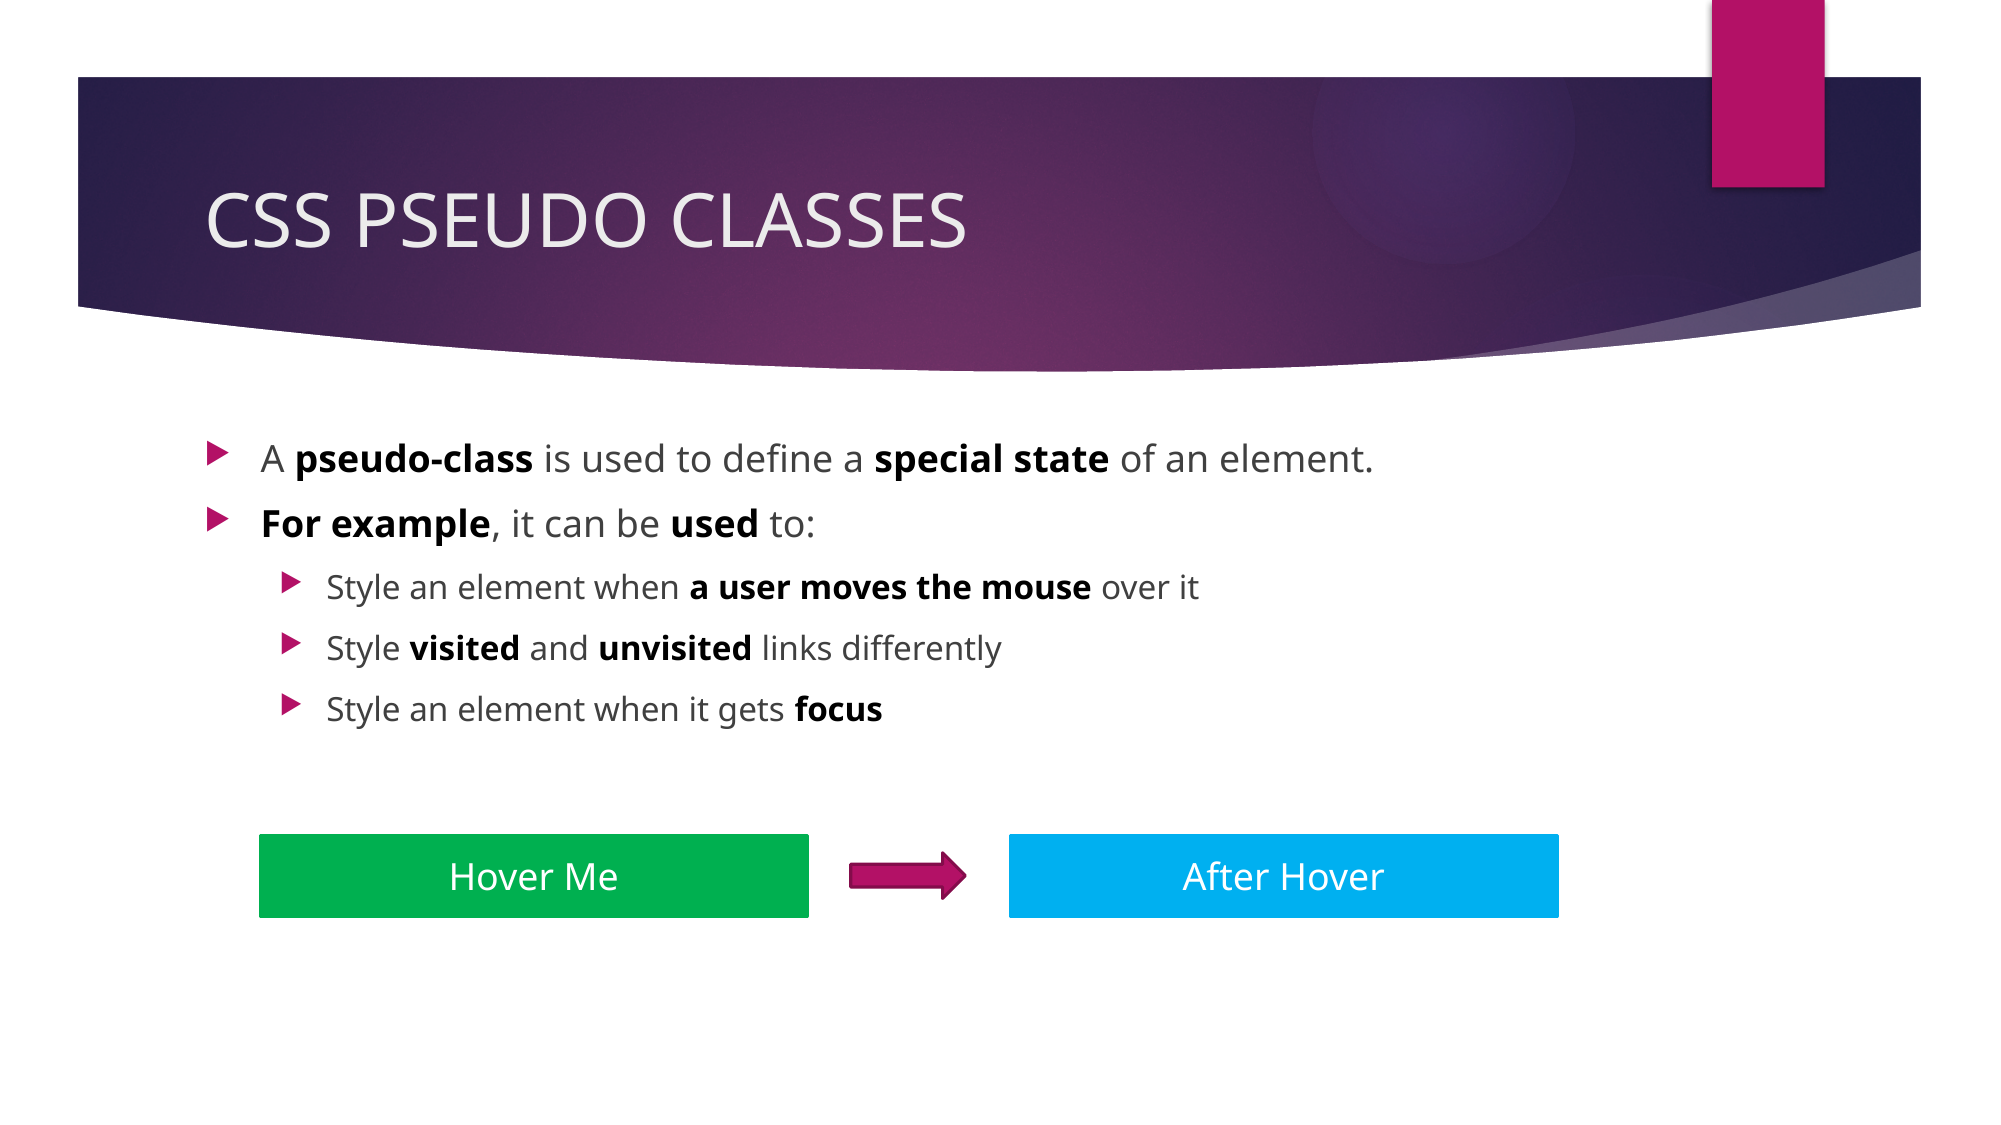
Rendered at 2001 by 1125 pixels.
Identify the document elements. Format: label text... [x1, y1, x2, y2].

text_box [849, 851, 967, 900]
title CSS PSEUDO CLASSES [189, 159, 1627, 276]
text_box Hover Me [259, 834, 809, 918]
list A pseudo-class is used to define a special state of an element. For example, it can be used to: Style an element when a user moves the mouse over it Style visited and unvisited links differently Style an element when it gets focus [189, 427, 1638, 765]
text_box After Hover [1009, 834, 1559, 918]
